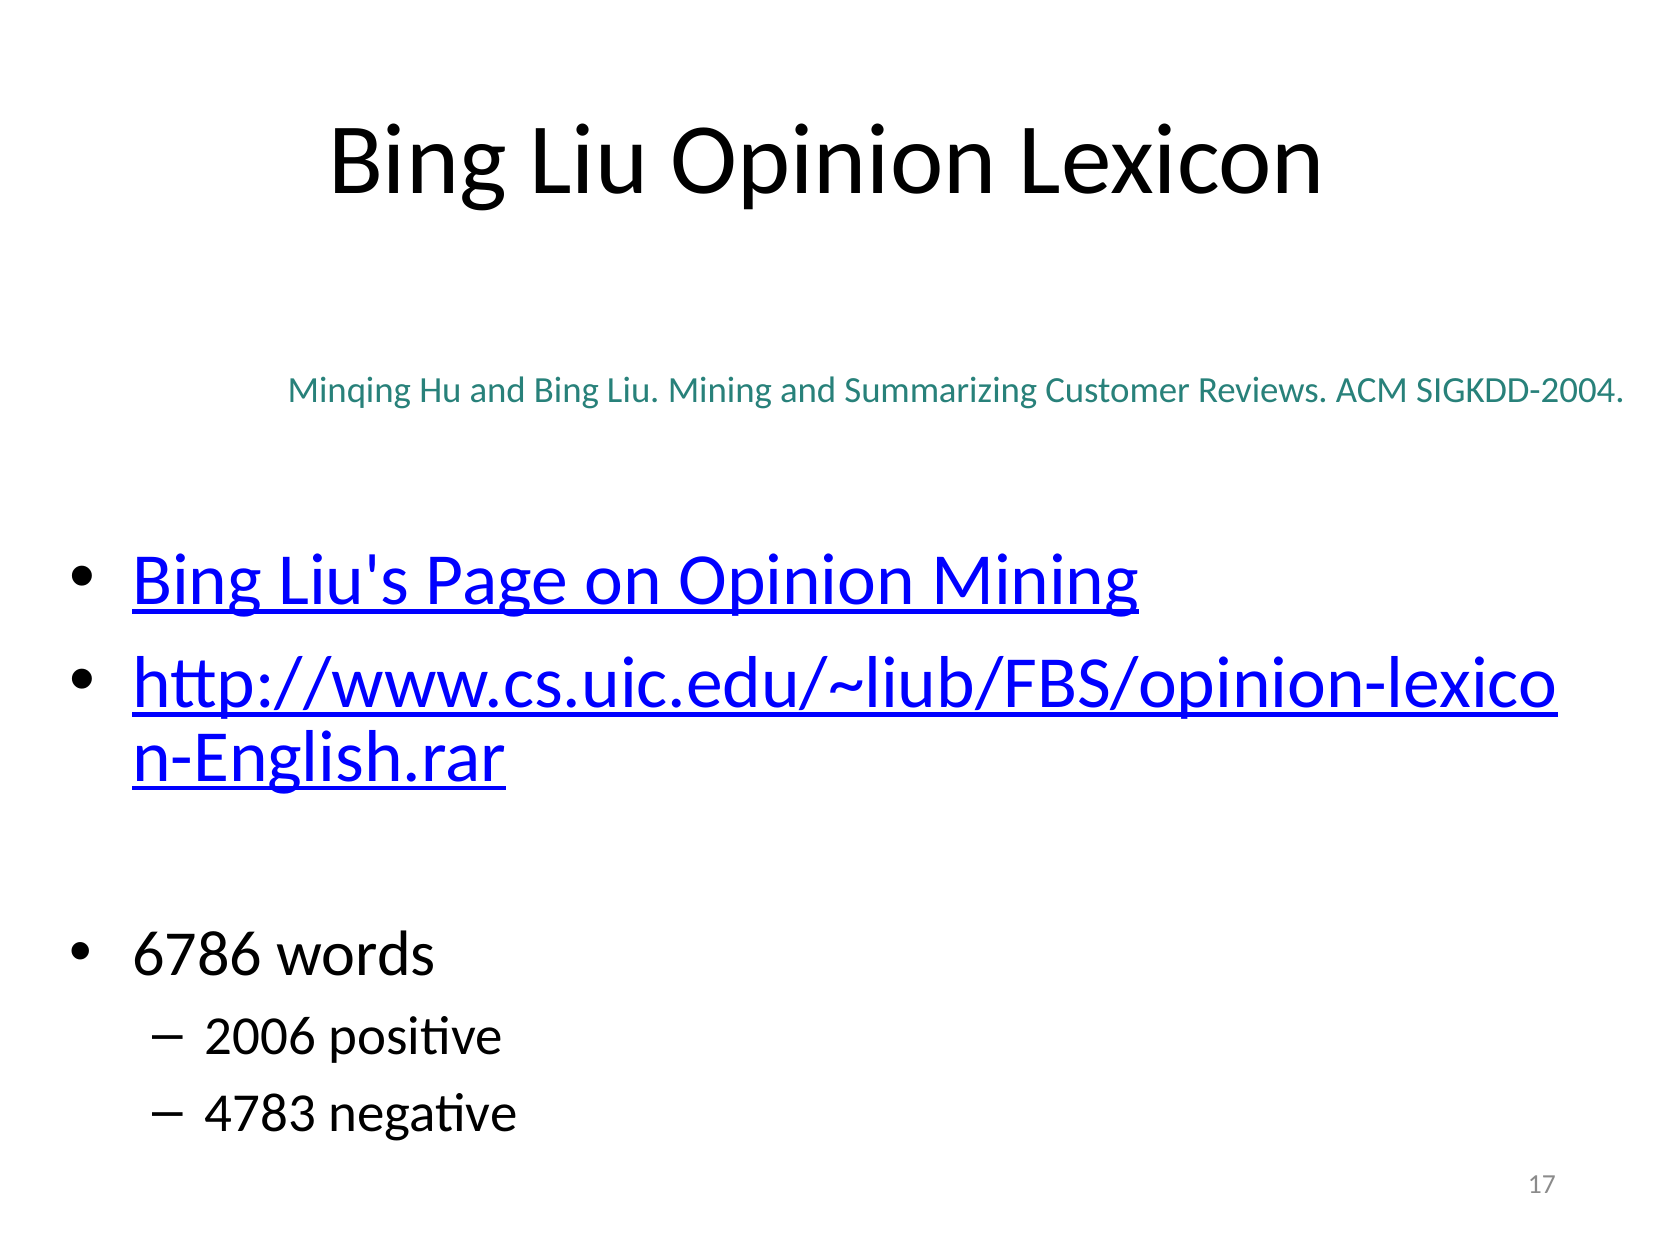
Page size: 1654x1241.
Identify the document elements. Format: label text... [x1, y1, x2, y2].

text_box Minqing Hu and Bing Liu. Mining and Summarizing Customer Reviews. ACM SIGKDD-2004. [272, 358, 1654, 418]
list Bing Liu's Page on Opinion Mining http://www.cs.uic.edu/~liub/FBS/opinion-lexicon-English.rar 6786 words 2006 positive 4783 negative [55, 523, 1599, 1127]
slide_number 17 [1185, 1149, 1571, 1216]
title Bing Liu Opinion Lexicon [82, 49, 1571, 257]
